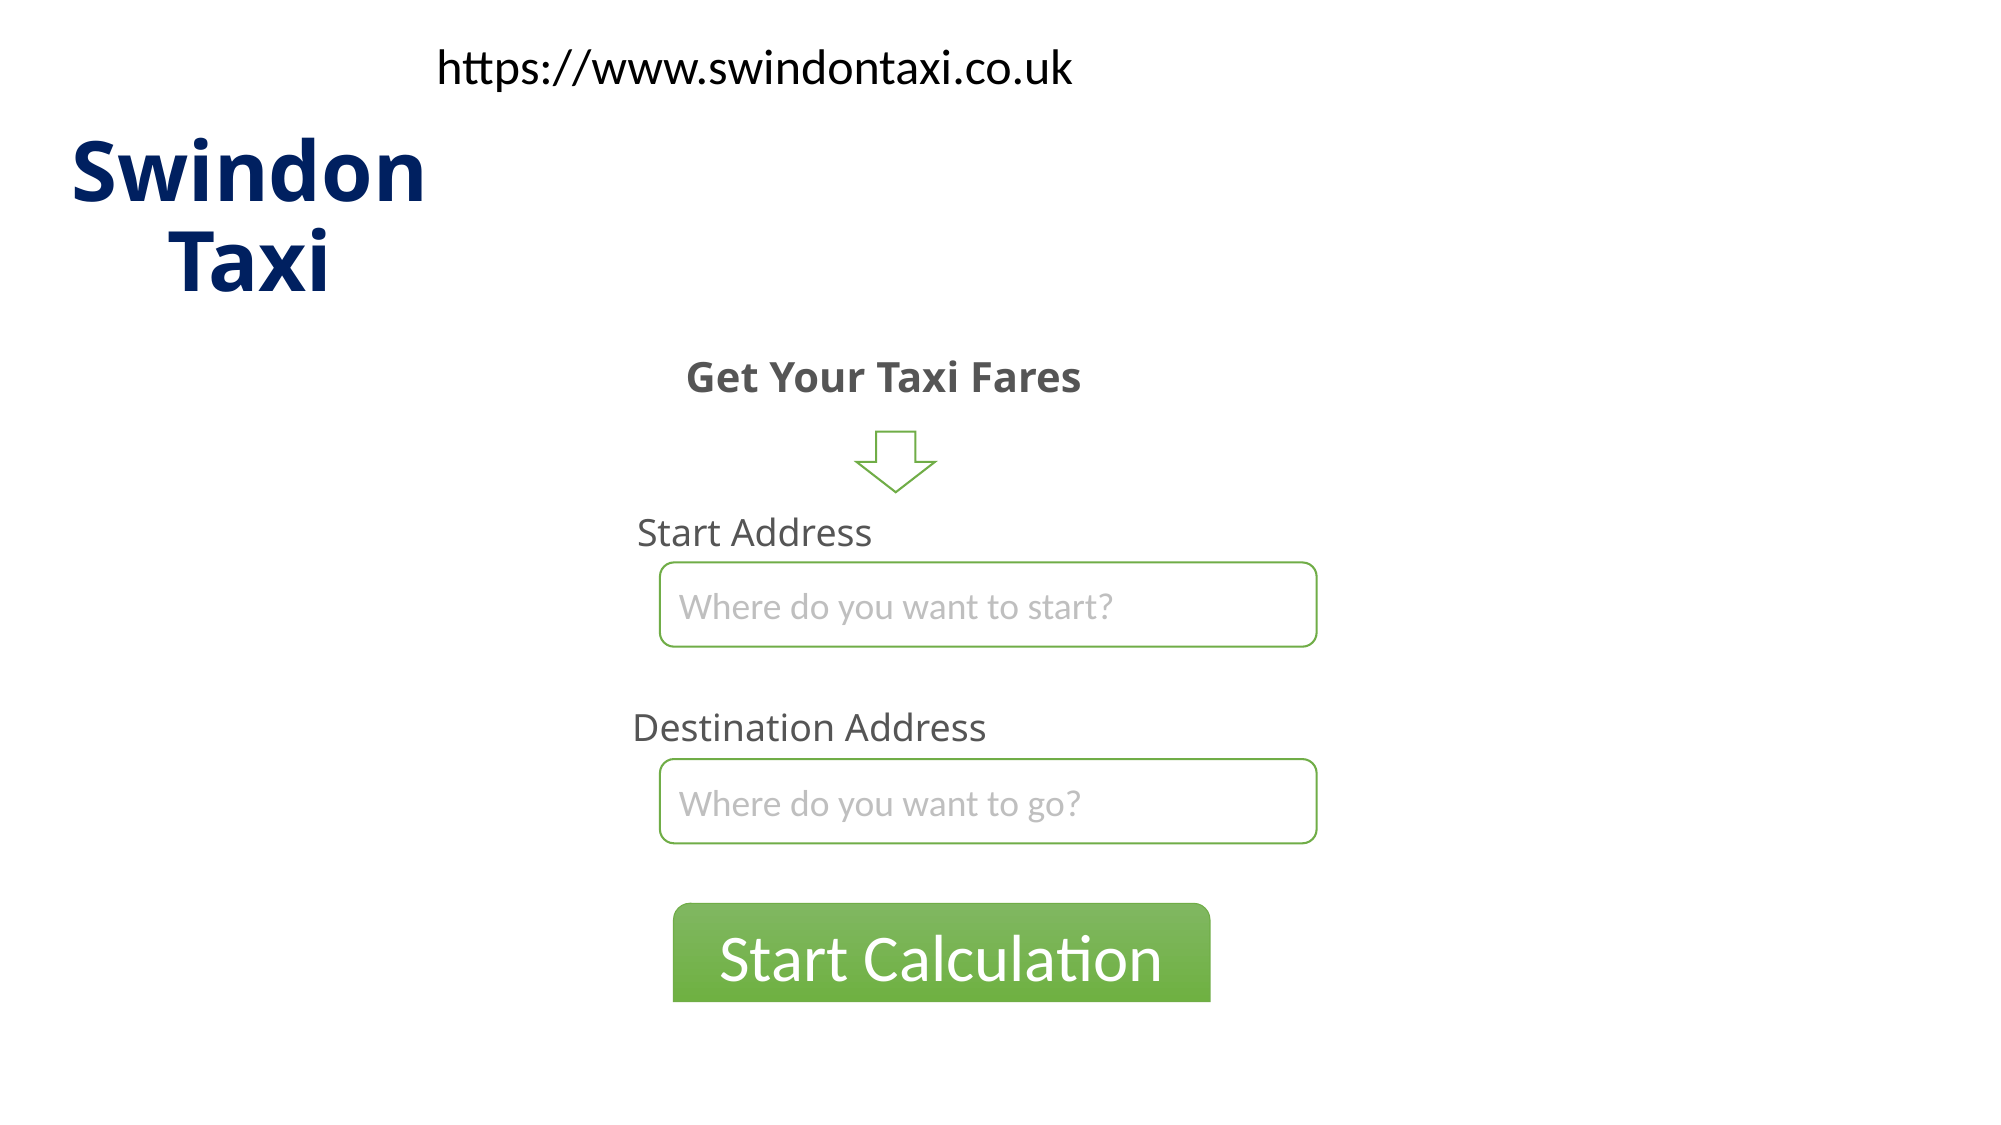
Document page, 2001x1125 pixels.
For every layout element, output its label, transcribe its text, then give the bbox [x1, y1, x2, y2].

text_box Start Calculation [672, 902, 1211, 1003]
text_box Where do you want to start? [658, 561, 1318, 648]
subtitle https://www.swindontaxi.co.uk [300, 34, 1210, 107]
text_box Where do you want to go? [658, 758, 1318, 845]
text_box Get Your Taxi Fares [670, 343, 1097, 409]
text_box Start Address [622, 501, 888, 562]
text_box [853, 430, 938, 494]
title Swindon Taxi [51, 106, 449, 317]
text_box Destination Address [617, 696, 1002, 757]
